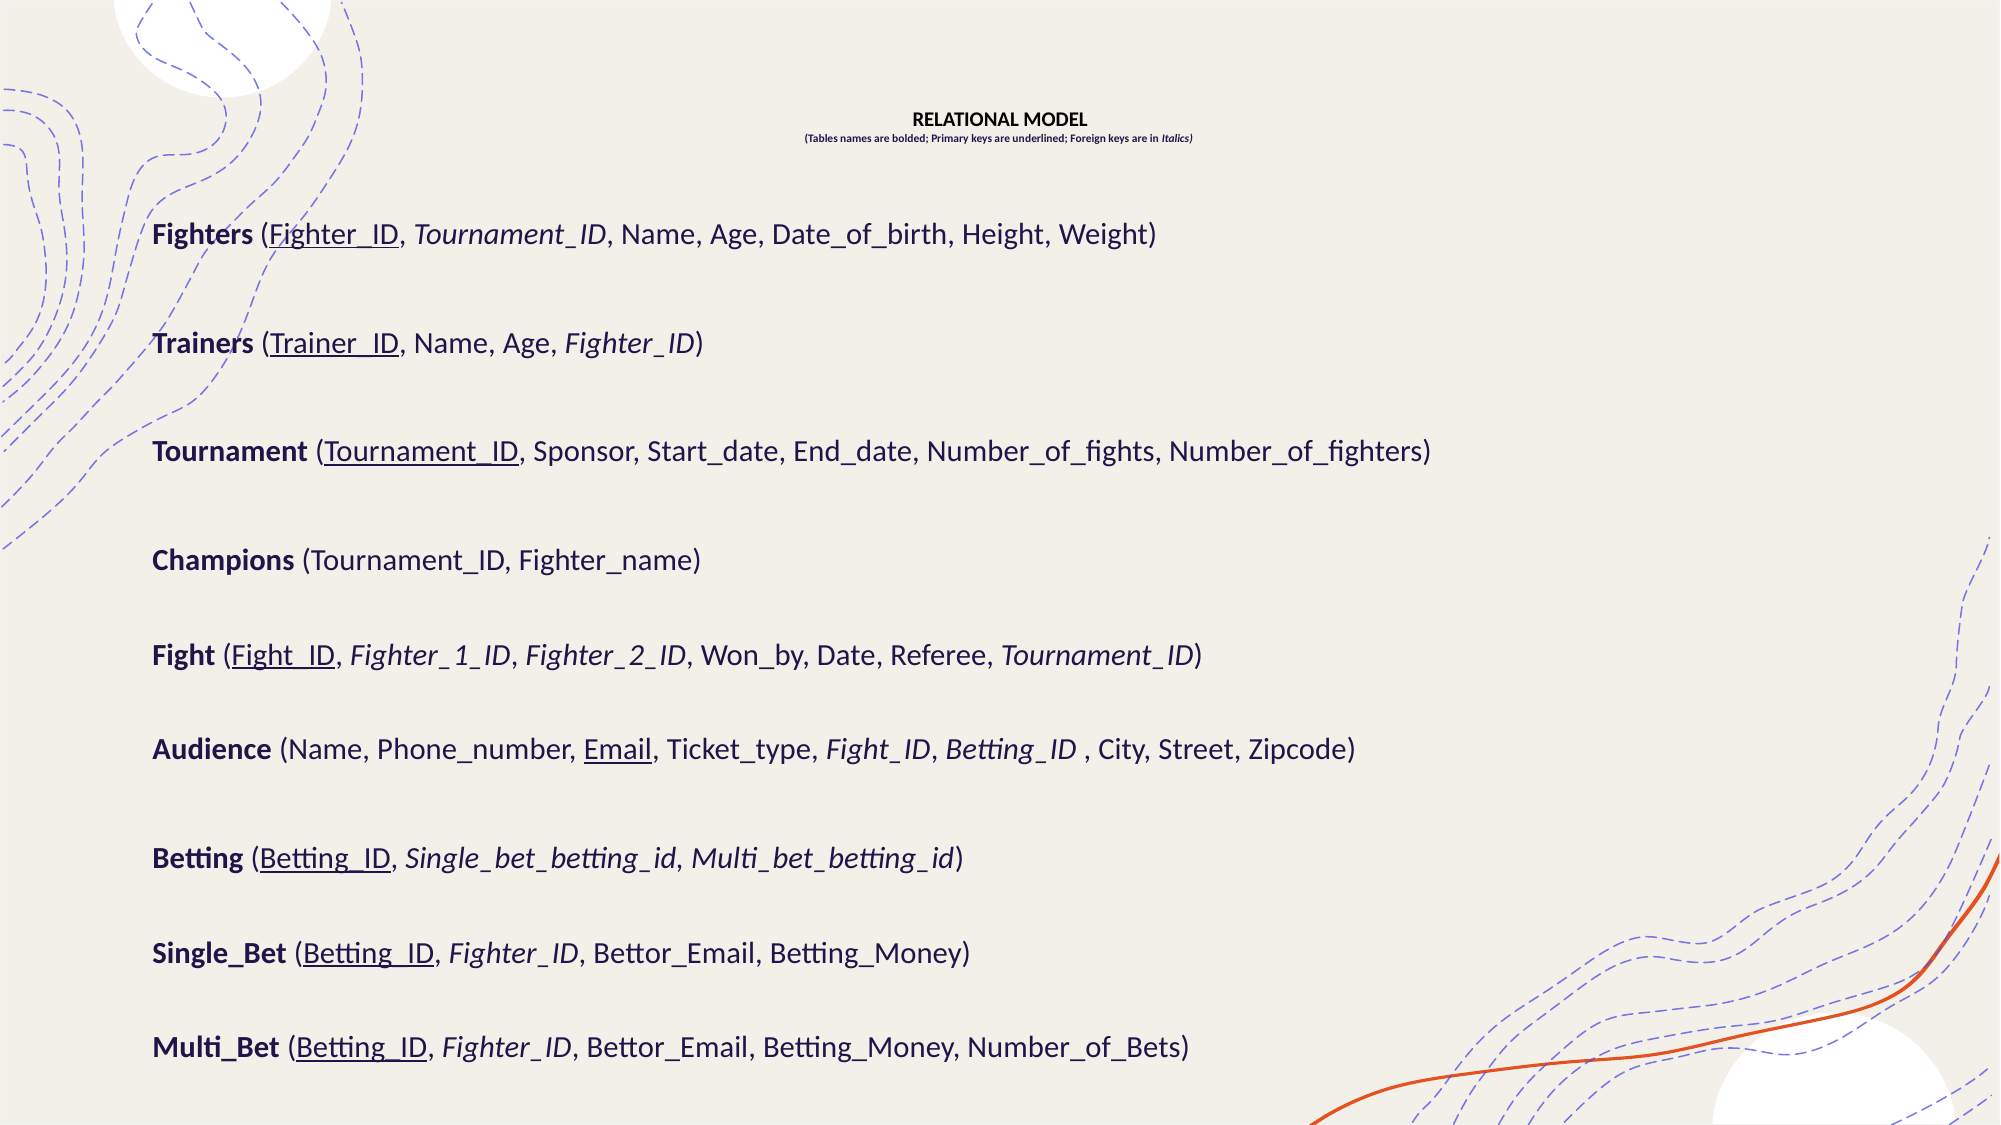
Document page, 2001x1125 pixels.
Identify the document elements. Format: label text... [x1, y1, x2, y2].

title RELATIONAL MODEL (Tables names are bolded; Primary keys are underlined; Foreign keys are in Italics) [137, 47, 1863, 202]
list Fighters (Fighter_ID, Tournament_ID, Name, Age, Date_of_birth, Height, Weight) Trainers (Trainer_ID, Name, Age, Fighter_ID) Tournament (Tournament_ID, Sponsor, Start_date, End_date, Number_of_fights, Number_of_fighters) Champions (Tournament_ID, Fighter_name) Fight (Fight_ID, Fighter_1_ID, Fighter_2_ID, Won_by, Date, Referee, Tournament_ID) Audience (Name, Phone_number, Email, Ticket_type, Fight_ID, Betting_ID , City, Street, Zipcode) Betting (Betting_ID, Single_bet_betting_id, Multi_bet_betting_id) Single_Bet (Betting_ID, Fighter_ID, Bettor_Email, Betting_Money) Multi_Bet (Betting_ID, Fighter_ID, Bettor_Email, Betting_Money, Number_of_Bets) [137, 202, 1863, 1078]
